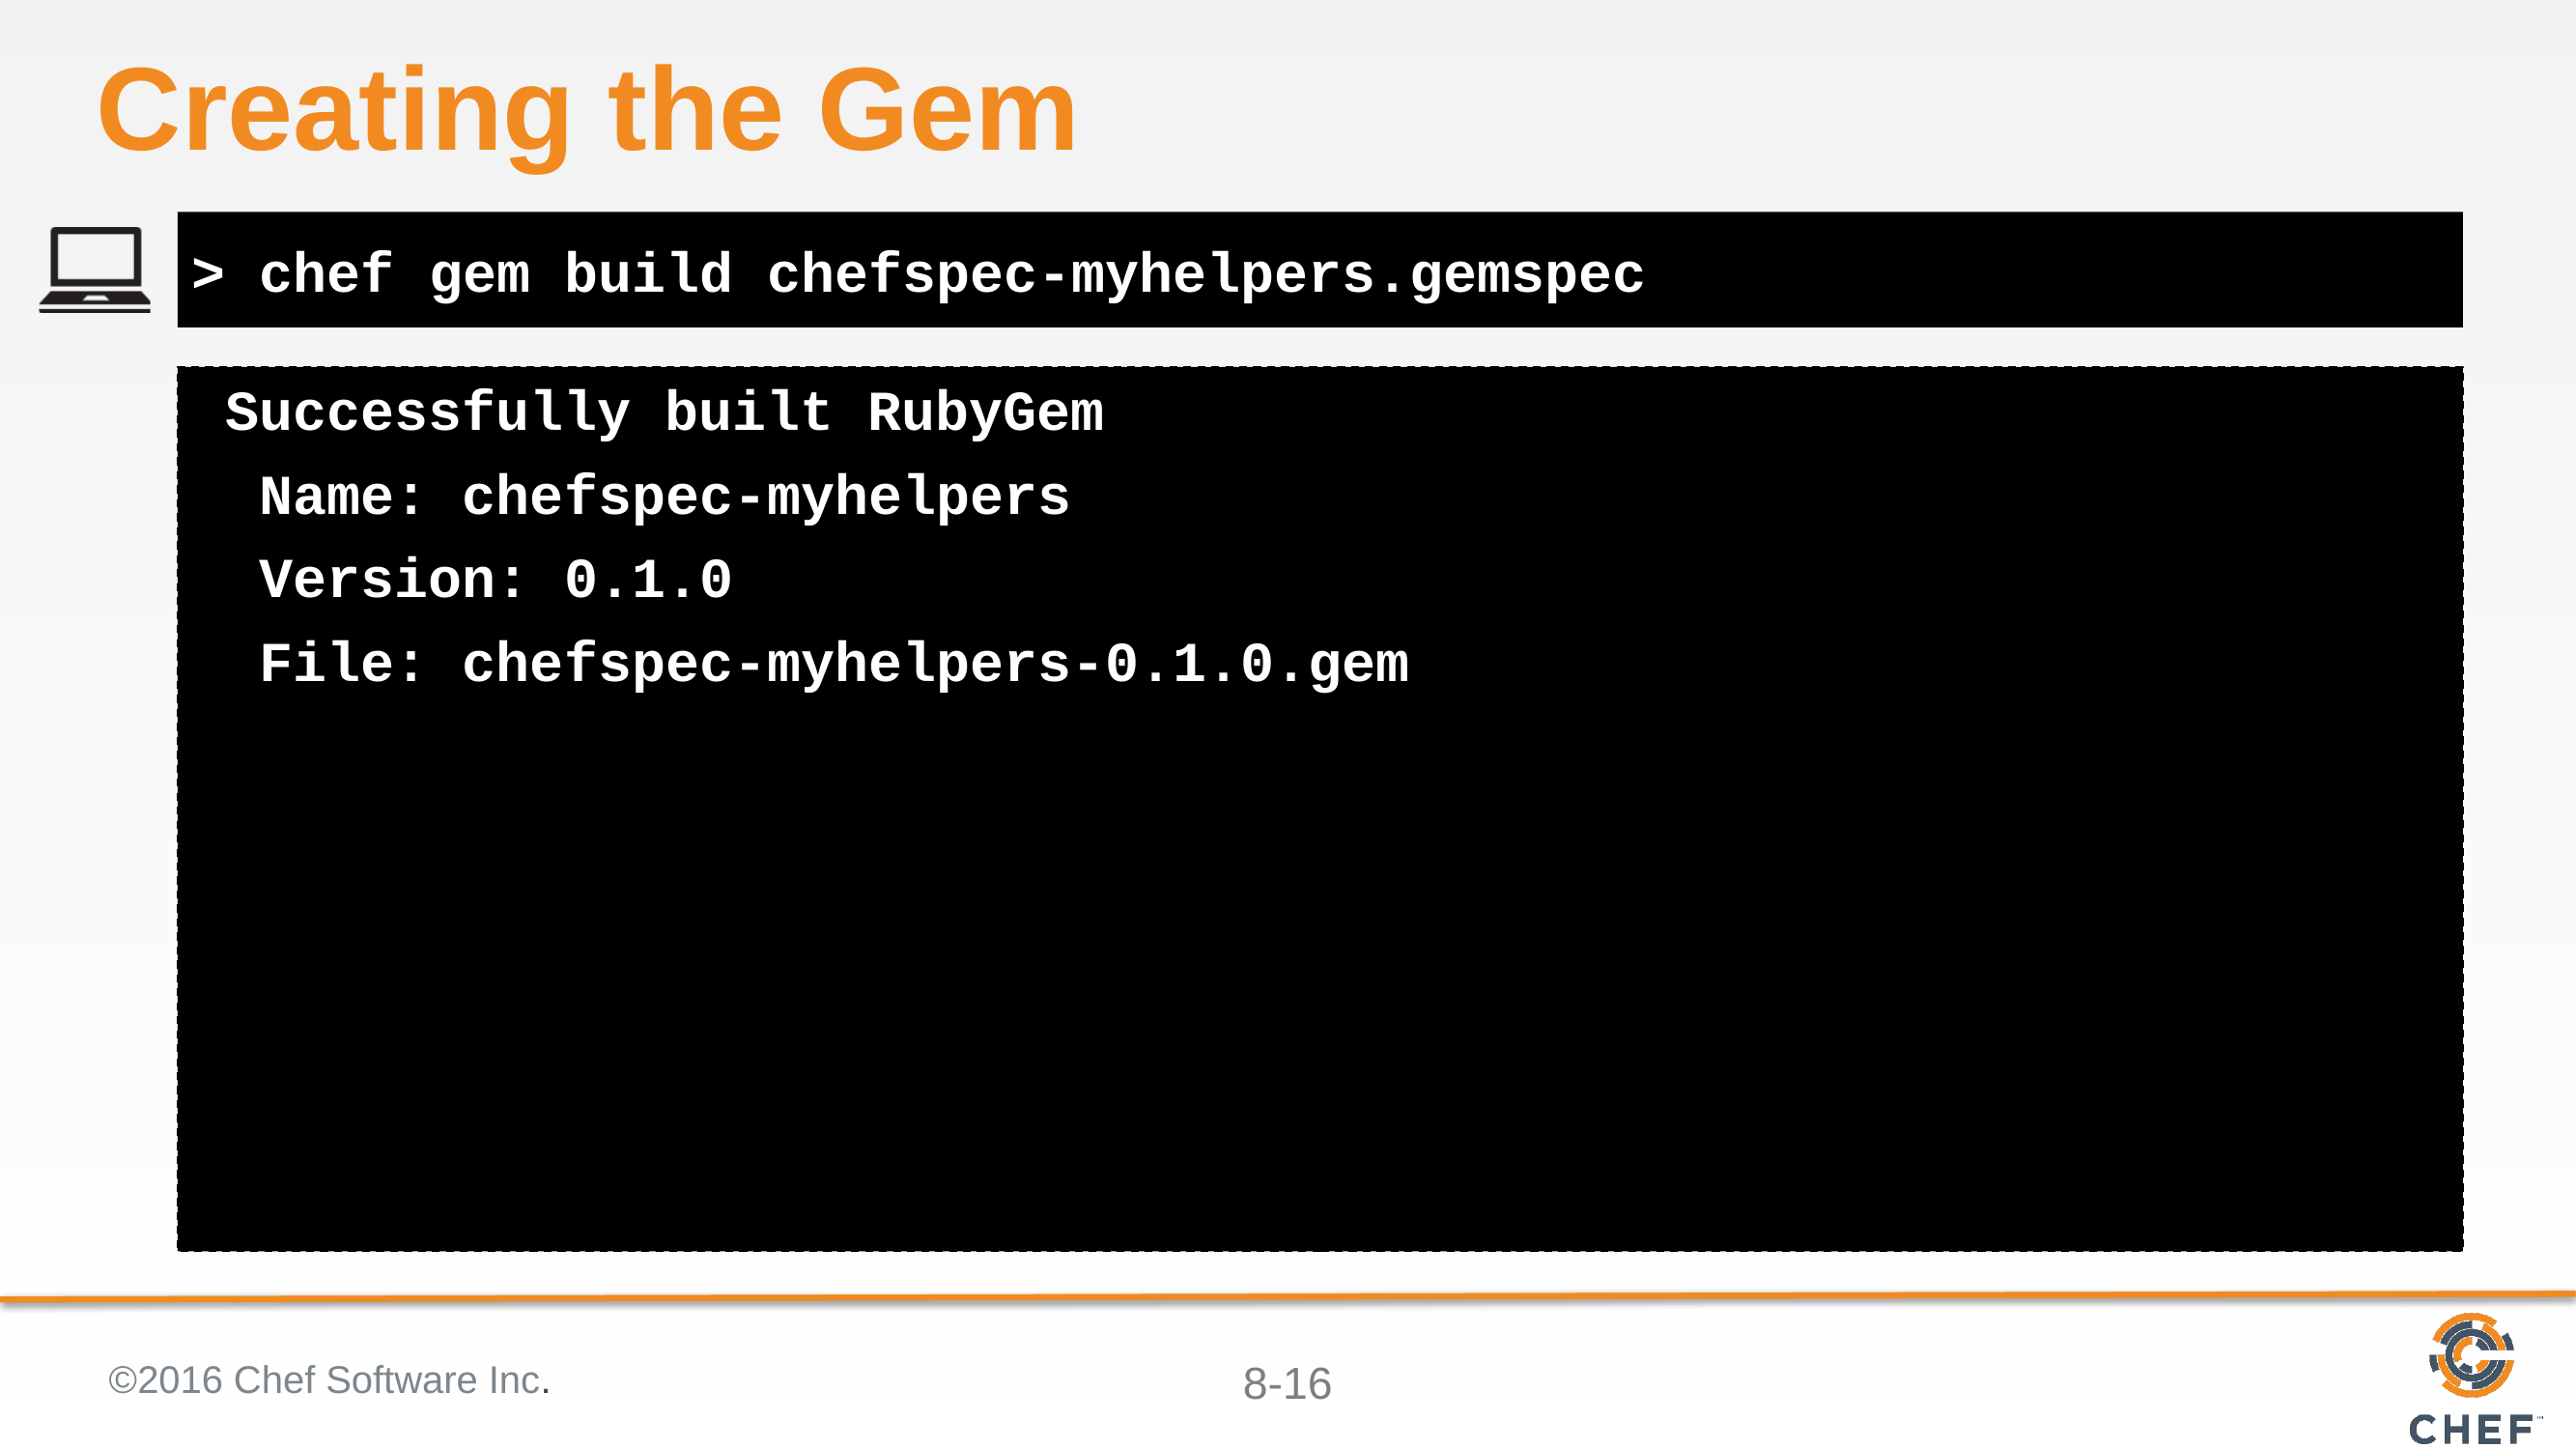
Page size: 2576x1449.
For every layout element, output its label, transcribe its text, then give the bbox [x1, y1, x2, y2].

picture [2399, 1297, 2551, 1449]
list > chef gem build chefspec-myhelpers.gemspec [177, 212, 2463, 327]
title Creating the Gem [96, 48, 2463, 180]
list Successfully built RubyGem Name: chefspec-myhelpers Version: 0.1.0 File: chefspec-myhelpers-0.1.0.gem [177, 366, 2464, 1252]
